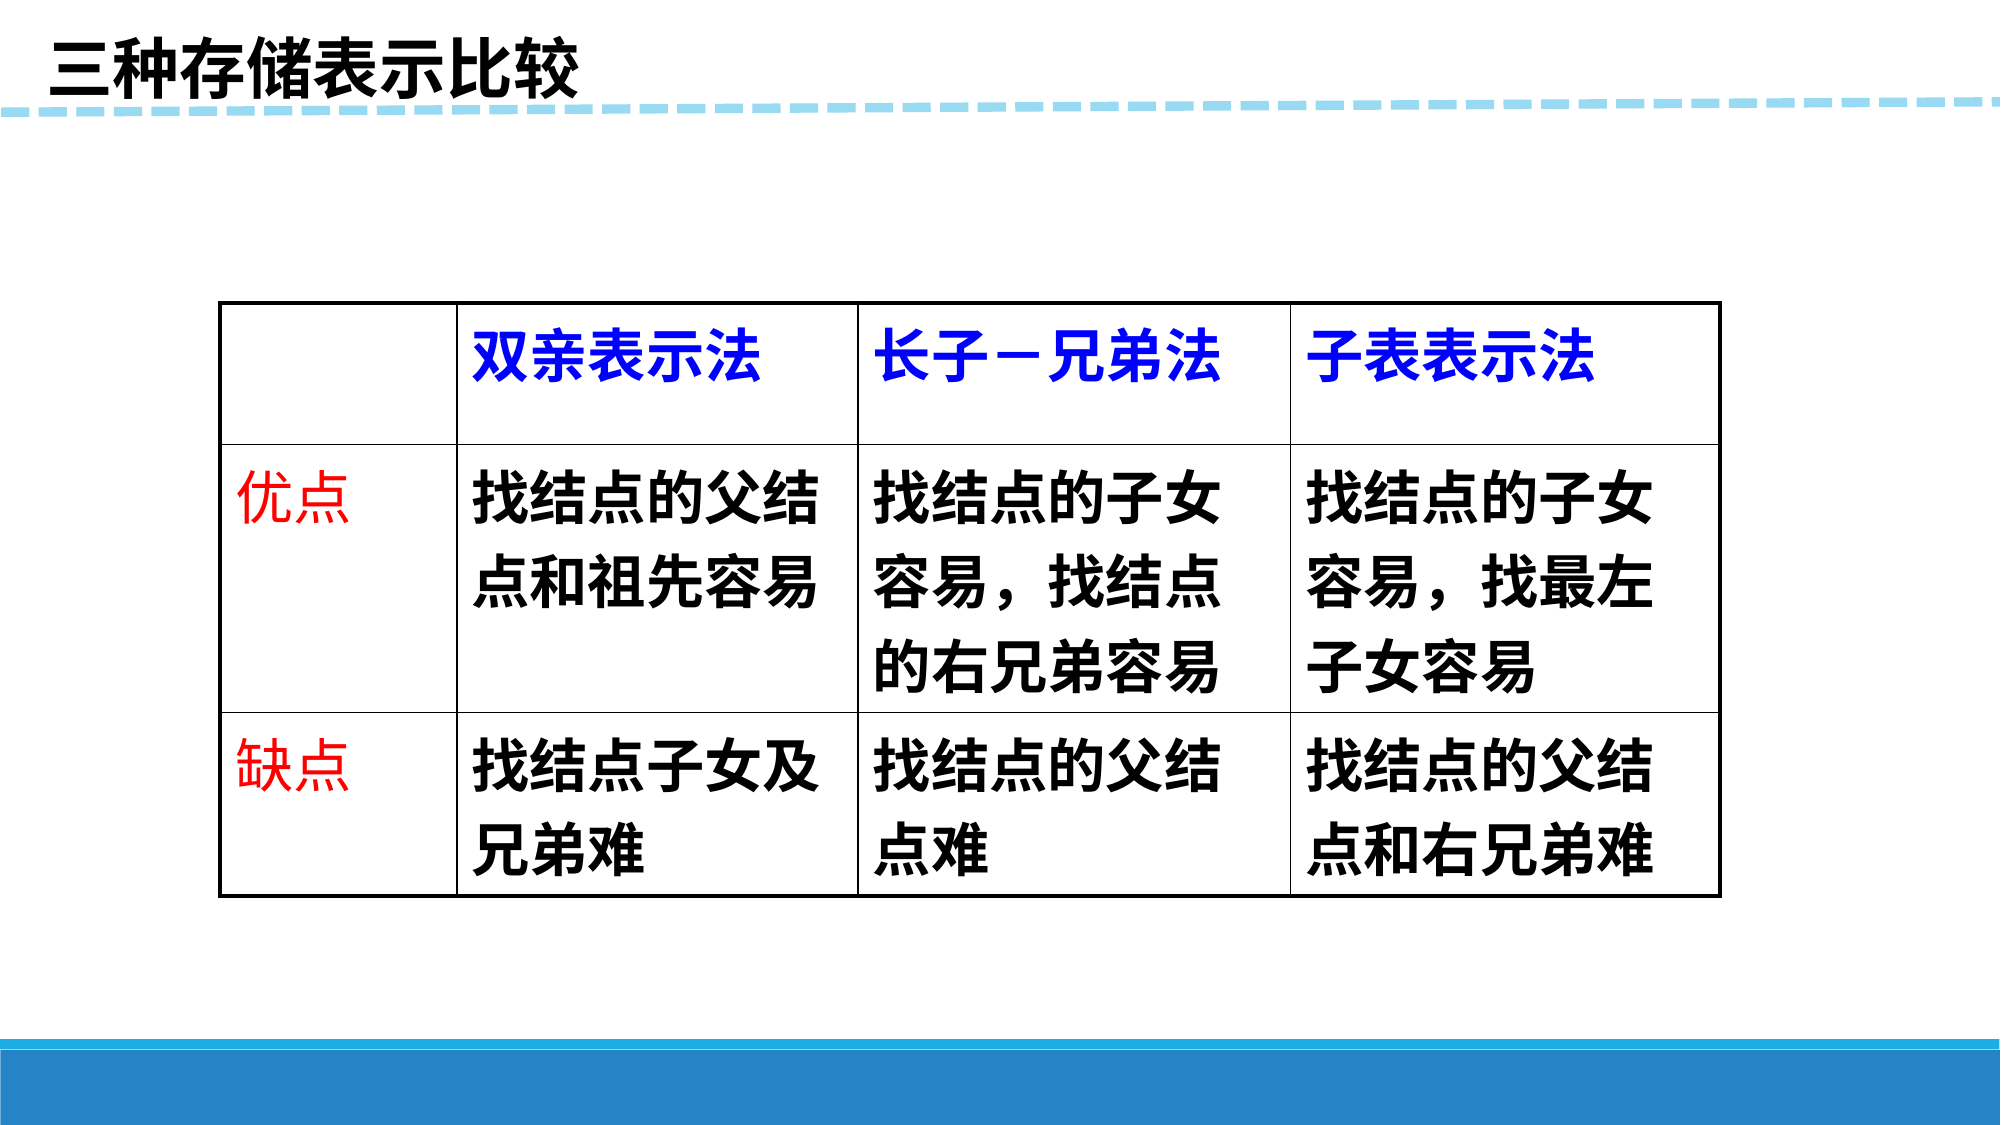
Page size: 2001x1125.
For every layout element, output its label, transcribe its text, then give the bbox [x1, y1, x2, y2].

table_header 长子－兄弟法 [859, 305, 1290, 444]
table_cell 找结点的子女容易，找结点的右兄弟容易 [859, 445, 1290, 712]
table_cell 优点 [222, 445, 456, 712]
table_cell 找结点的子女容易，找最左子女容易 [1291, 445, 1718, 712]
table_cell 缺点 [222, 713, 456, 894]
table_header 双亲表示法 [458, 305, 857, 444]
text_box 三种存储表示比较 [31, 19, 599, 97]
table_header [222, 305, 456, 444]
table_header 子表表示法 [1291, 305, 1718, 444]
table_cell 找结点子女及兄弟难 [458, 713, 857, 894]
table_cell 找结点的父结点和祖先容易 [458, 445, 857, 712]
table_cell 找结点的父结点和右兄弟难 [1291, 713, 1718, 894]
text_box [0, 101, 2000, 113]
table_cell 找结点的父结点难 [859, 713, 1290, 894]
